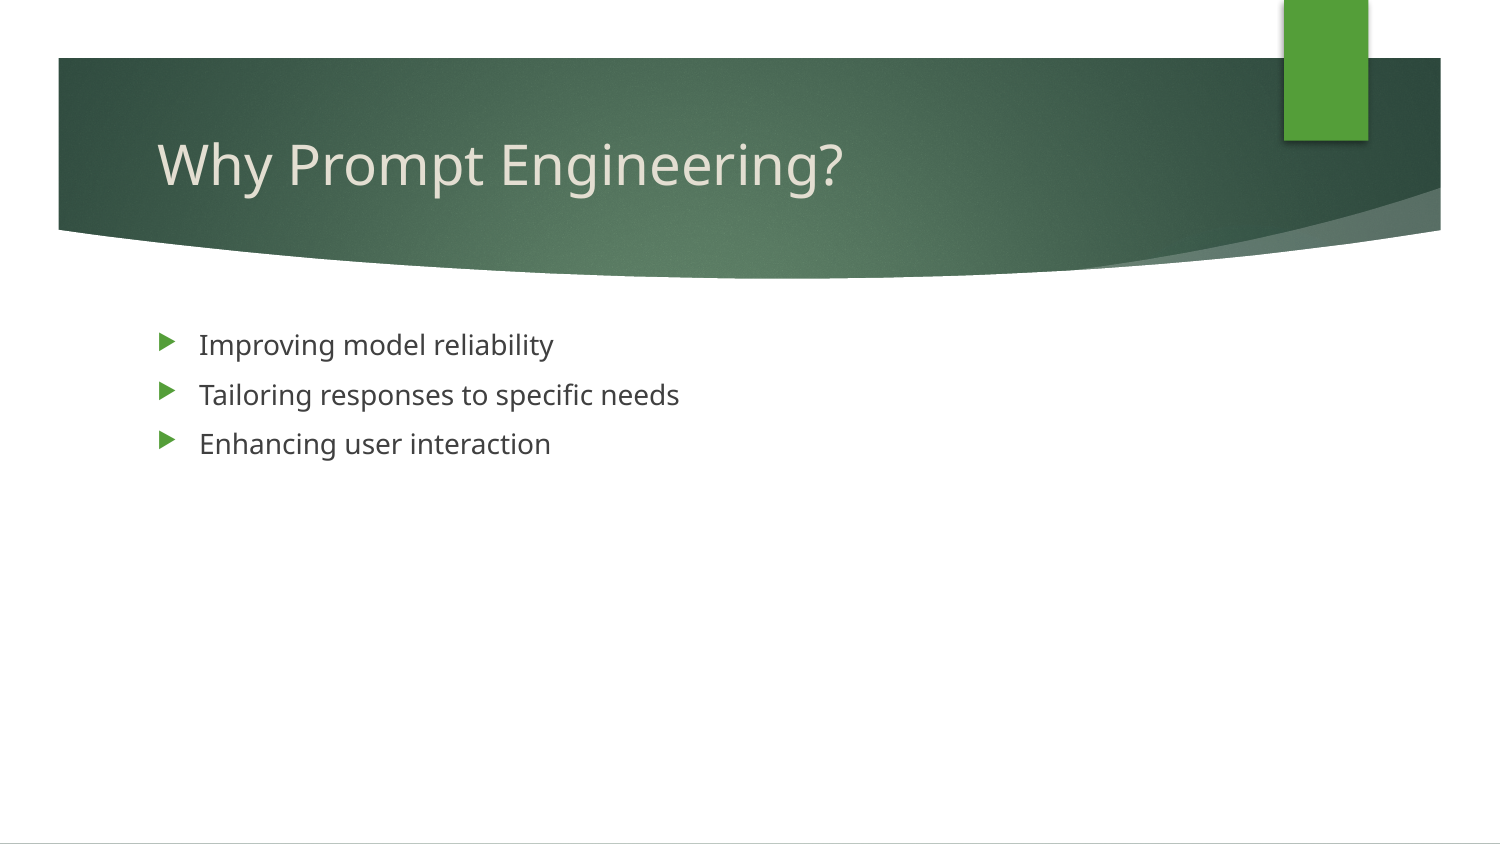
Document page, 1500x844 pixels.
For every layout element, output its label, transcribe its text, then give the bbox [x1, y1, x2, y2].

list Improving model reliability Tailoring responses to specific needs Enhancing user interaction [142, 320, 1228, 741]
title Why Prompt Engineering? [142, 119, 1228, 207]
